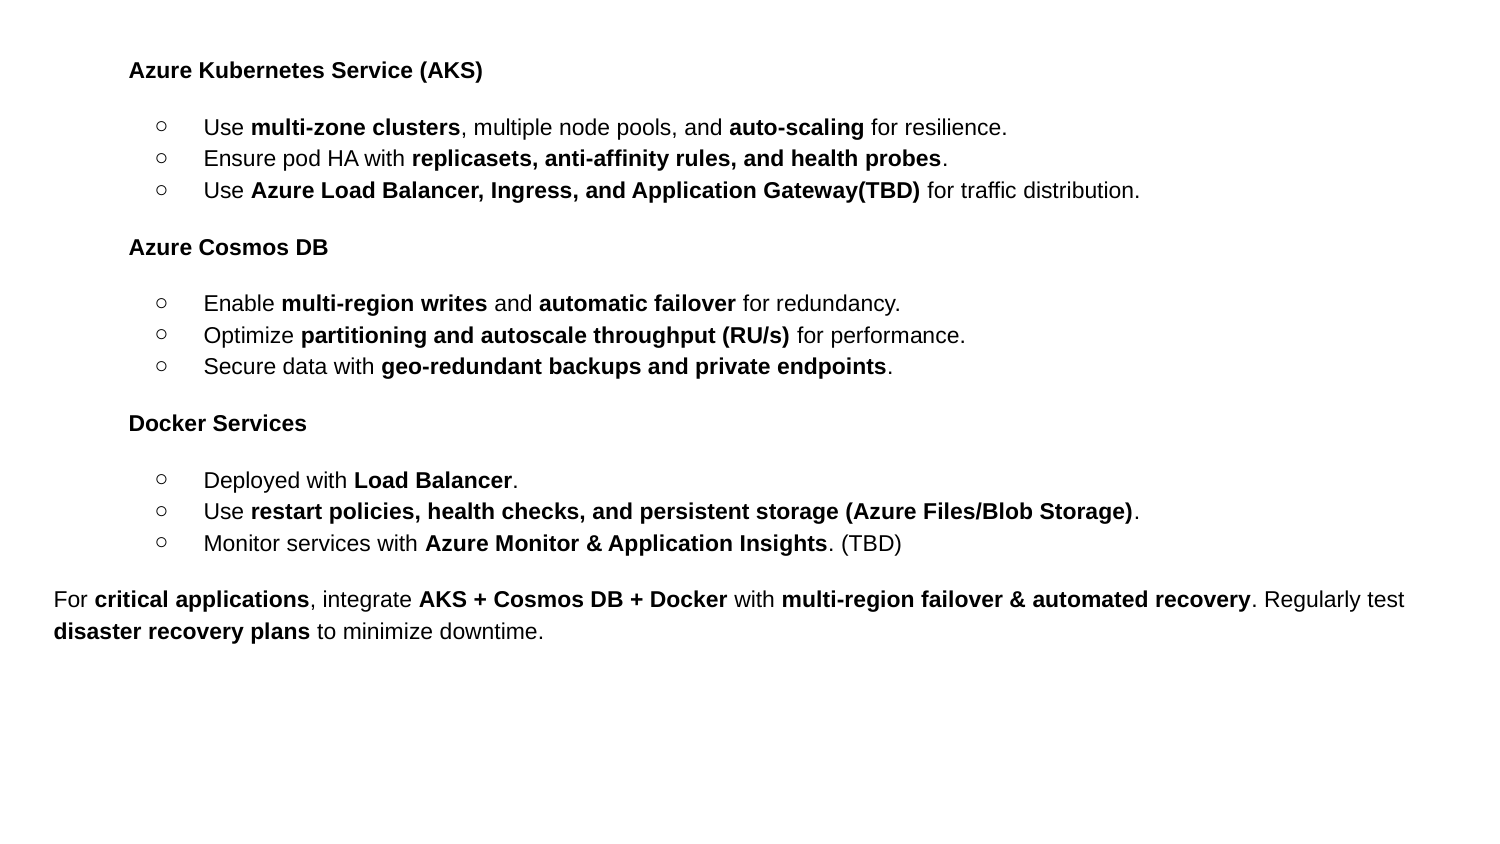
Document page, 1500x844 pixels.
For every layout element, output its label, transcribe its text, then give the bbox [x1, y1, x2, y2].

subtitle Azure Kubernetes Service (AKS) Use multi-zone clusters, multiple node pools, and auto-scaling for resilience. Ensure pod HA with replicasets, anti-affinity rules, and health probes. Use Azure Load Balancer, Ingress, and Application Gateway(TBD) for traffic distribution. Azure Cosmos DB Enable multi-region writes and automatic failover for redundancy. Optimize partitioning and autoscale throughput (RU/s) for performance. Secure data with geo-redundant backups and private endpoints. Docker Services Deployed with Load Balancer. Use restart policies, health checks, and persistent storage (Azure Files/Blob Storage). Monitor services with Azure Monitor & Application Insights. (TBD) For critical applications, integrate AKS + Cosmos DB + Docker with multi-region failover & automated recovery. Regularly test disaster recovery plans to minimize downtime. [38, 36, 1437, 693]
